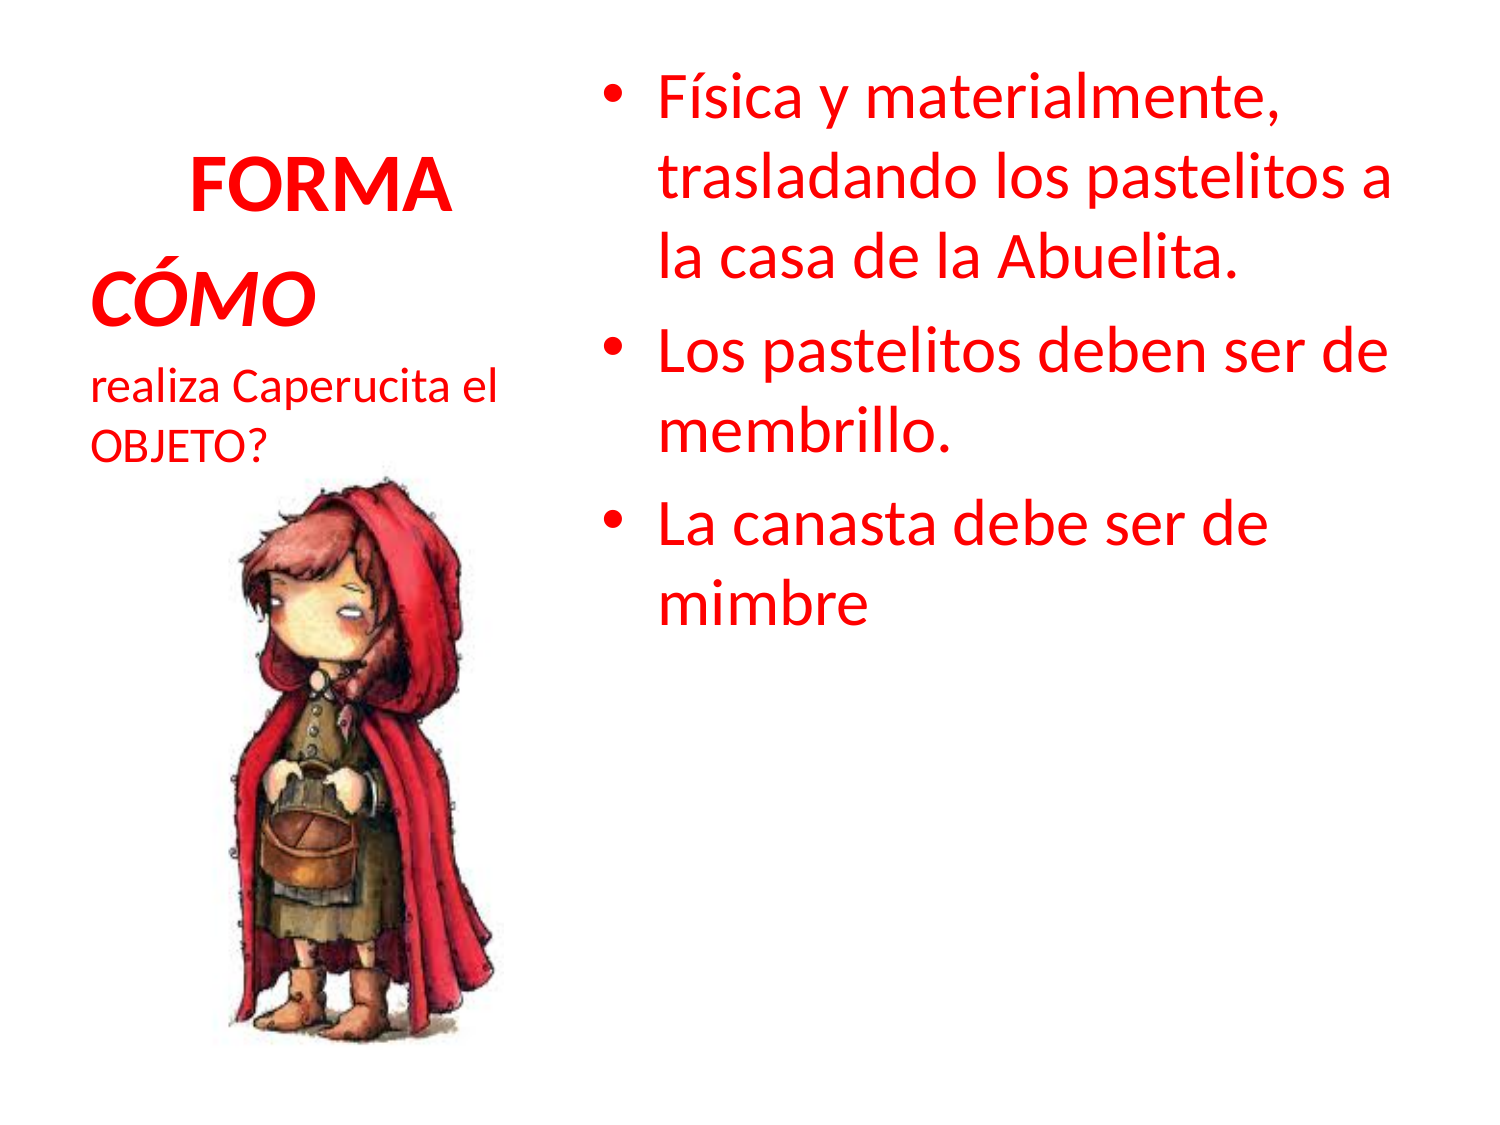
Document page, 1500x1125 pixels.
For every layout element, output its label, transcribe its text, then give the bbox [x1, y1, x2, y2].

title FORMA [75, 44, 569, 235]
list CÓMO realiza Caperucita el OBJETO? [75, 235, 597, 1005]
list Física y materialmente, trasladando los pastelitos a la casa de la Abuelita. Los pastelitos deben ser de membrillo. La canasta debe ser de mimbre [586, 44, 1425, 1005]
picture [152, 444, 505, 1054]
